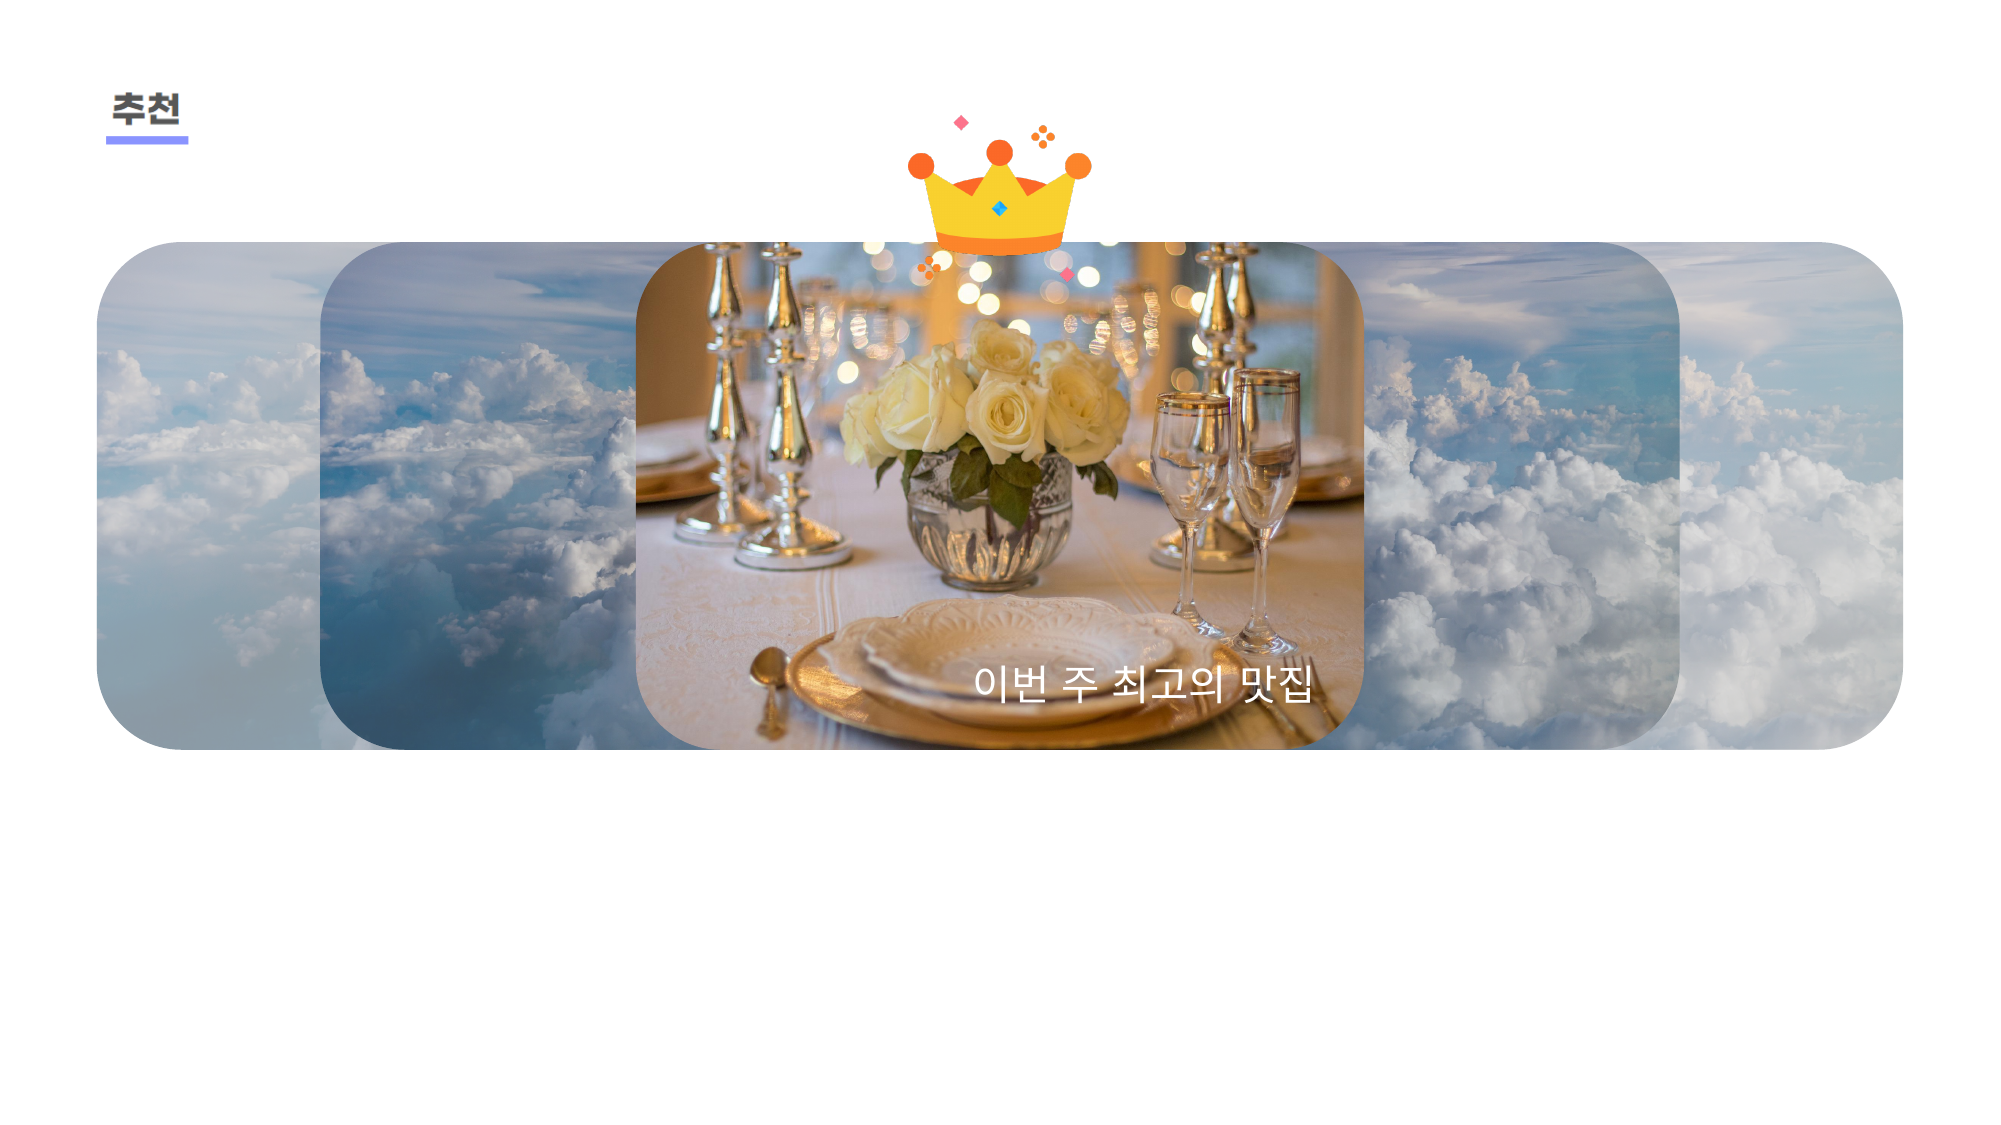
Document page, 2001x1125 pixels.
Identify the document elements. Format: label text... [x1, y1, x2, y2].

text_box [95, 241, 708, 751]
picture [5, 71, 1984, 306]
text_box [634, 241, 1366, 751]
text_box 이번 주 최고의 맛집 [892, 651, 1397, 717]
text_box [1291, 241, 1905, 751]
